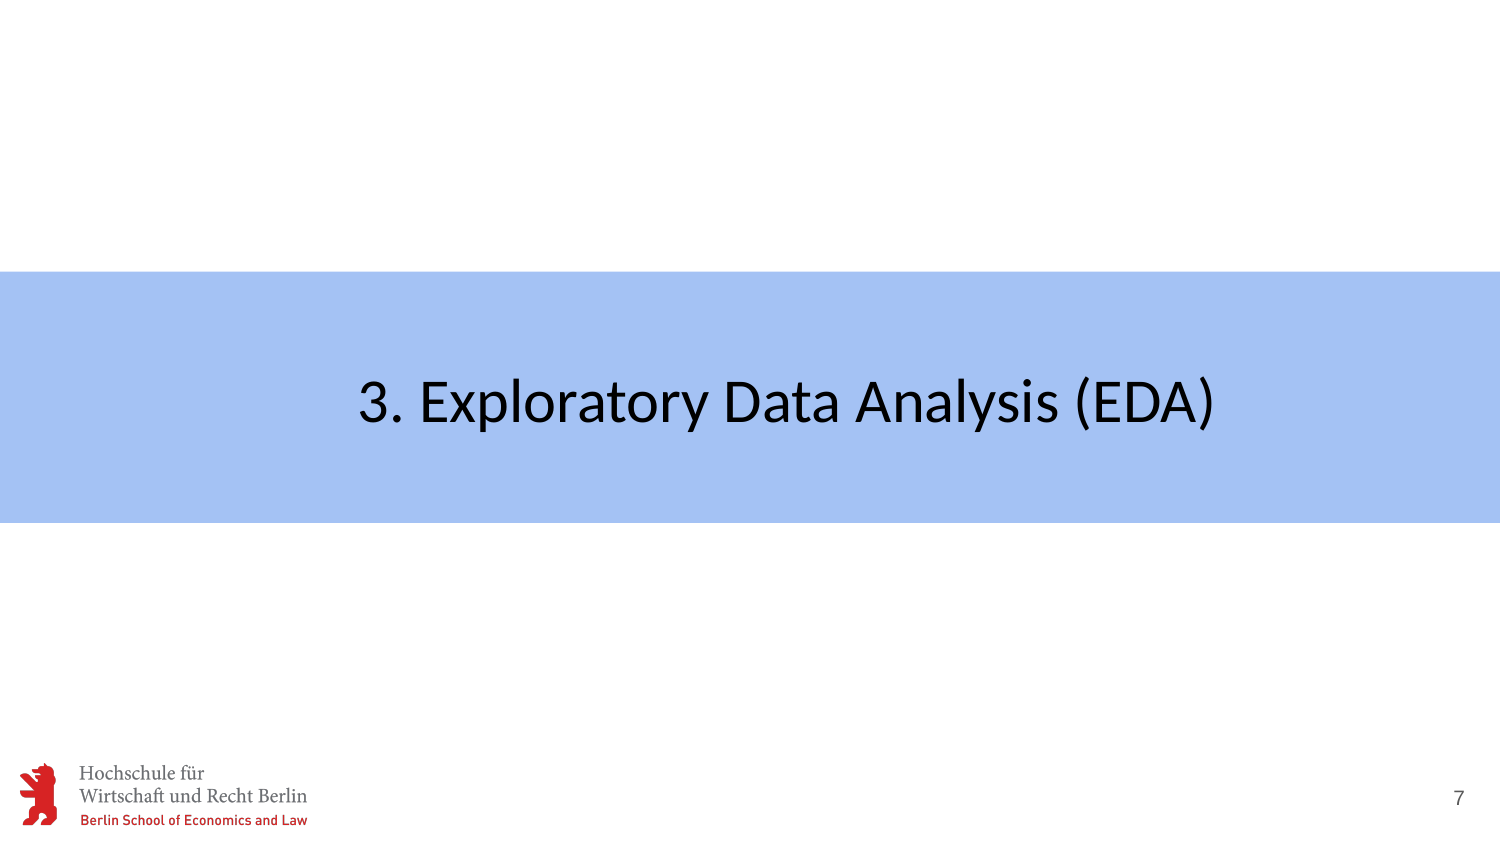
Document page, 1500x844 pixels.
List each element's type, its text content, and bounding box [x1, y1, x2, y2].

slide_number 7 [1389, 764, 1480, 830]
title 3. Exploratory Data Analysis (EDA) [0, 271, 1500, 523]
picture [18, 761, 309, 827]
